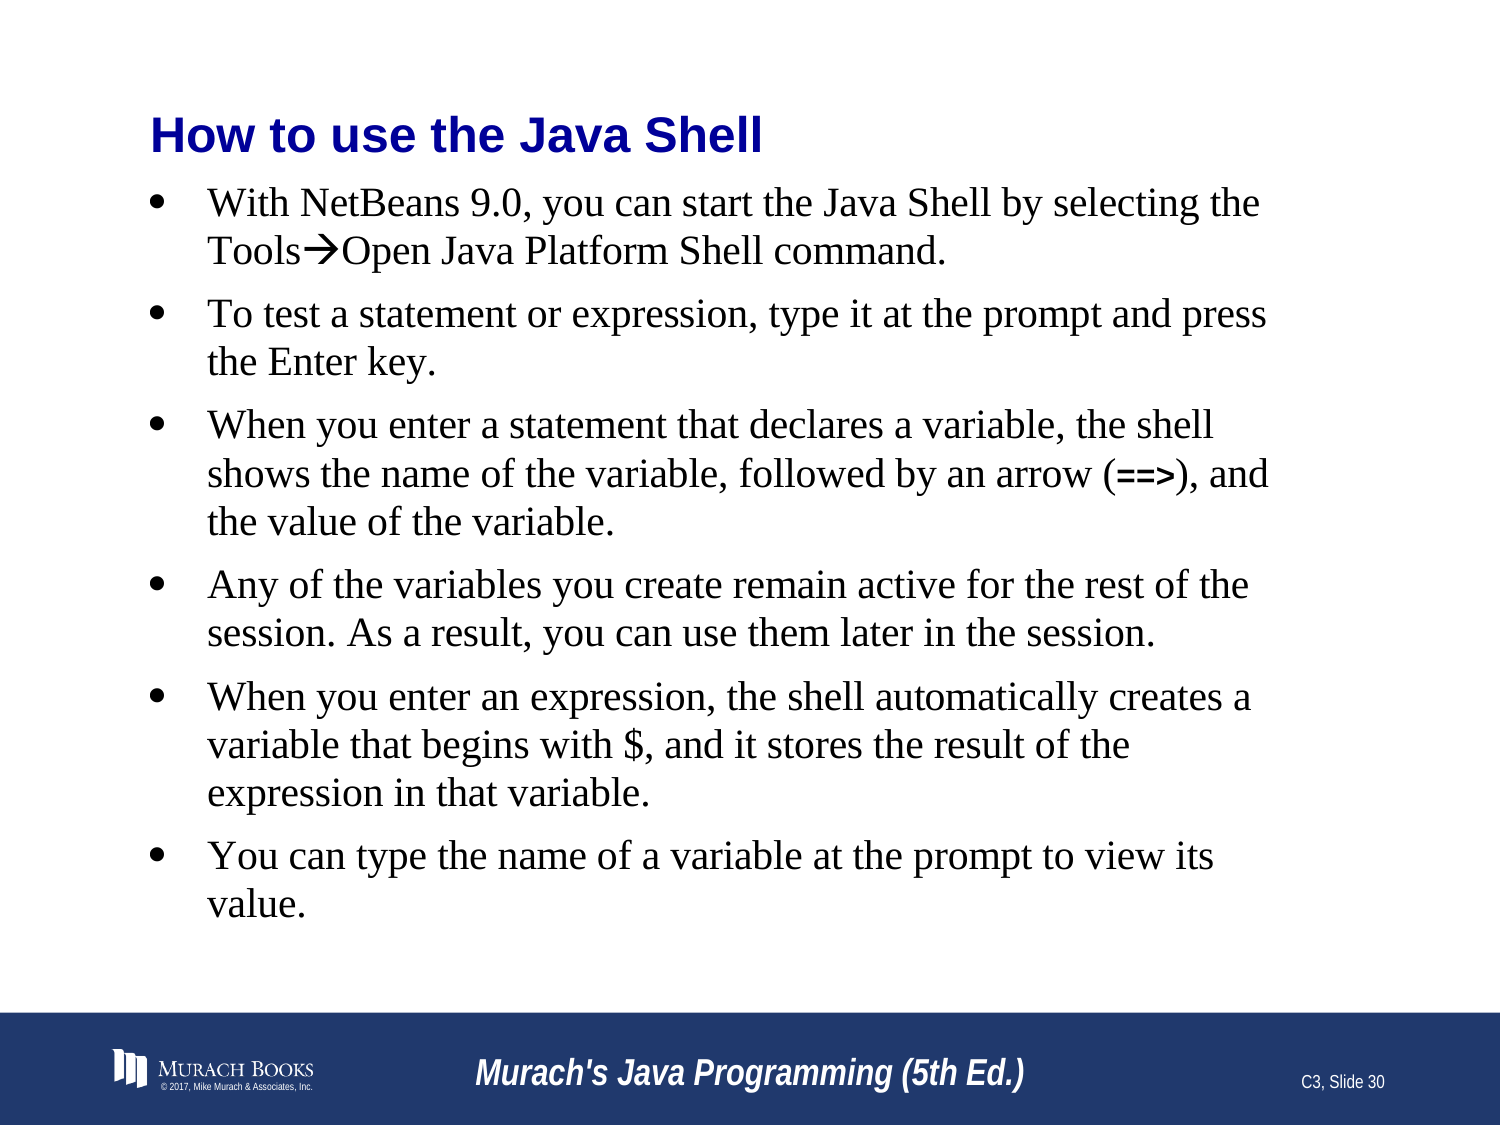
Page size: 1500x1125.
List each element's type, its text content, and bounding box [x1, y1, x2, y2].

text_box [149, 174, 1348, 941]
title How to use the Java Shell [150, 102, 1350, 164]
slide_number Murach's Java Programming (5th Ed.) [463, 1025, 1050, 1100]
footer © 2017, Mike Murach & Associates, Inc. [12, 1025, 463, 1100]
slide_number C3, Slide 30 [1087, 1025, 1400, 1100]
